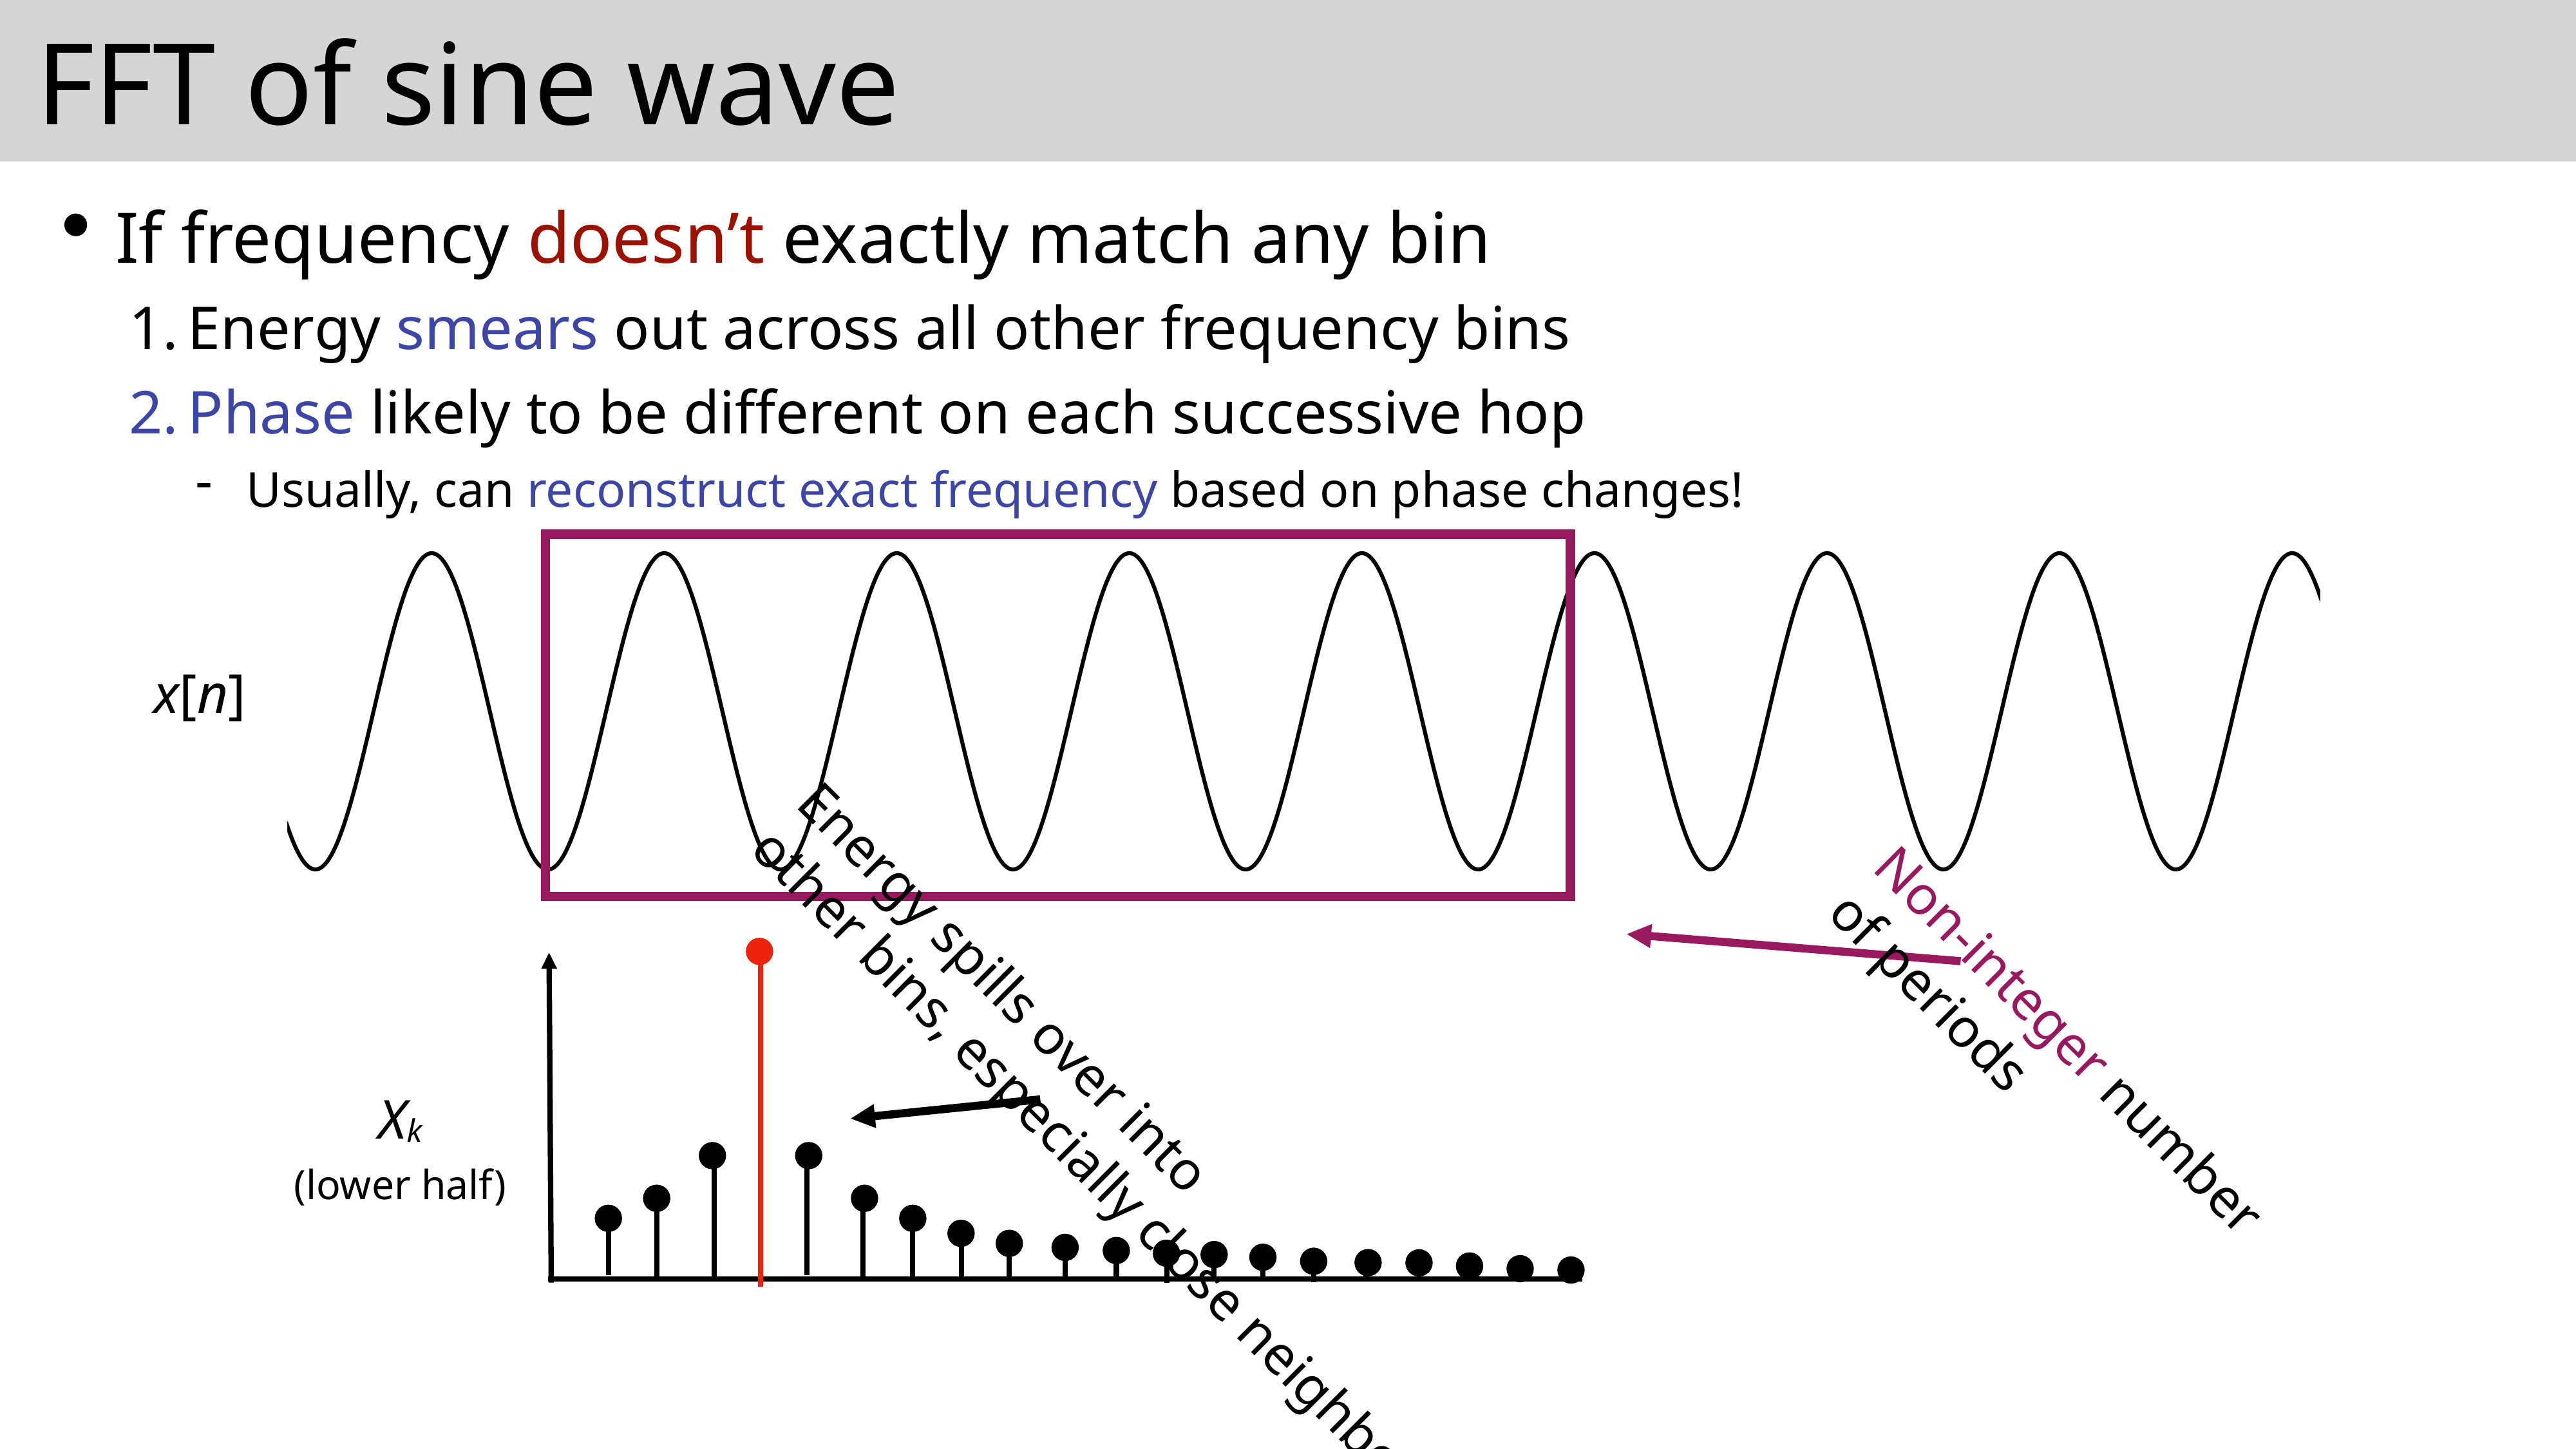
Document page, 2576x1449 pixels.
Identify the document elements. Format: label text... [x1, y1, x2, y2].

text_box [297, 937, 1585, 1287]
text_box [921, 891, 1571, 897]
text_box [151, 531, 2322, 891]
text_box [817, 891, 884, 897]
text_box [850, 1091, 1199, 1226]
title FFT of sine wave [30, 0, 2546, 162]
list If frequency doesn’t exactly match any bin Energy smears out across all other frequency bins Phase likely to be different on each successive hop Usually, can reconstruct exact frequency based on phase changes! [55, 187, 2548, 524]
text_box [545, 891, 815, 897]
text_box [905, 891, 918, 897]
text_box [886, 891, 904, 897]
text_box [1627, 934, 2116, 1130]
